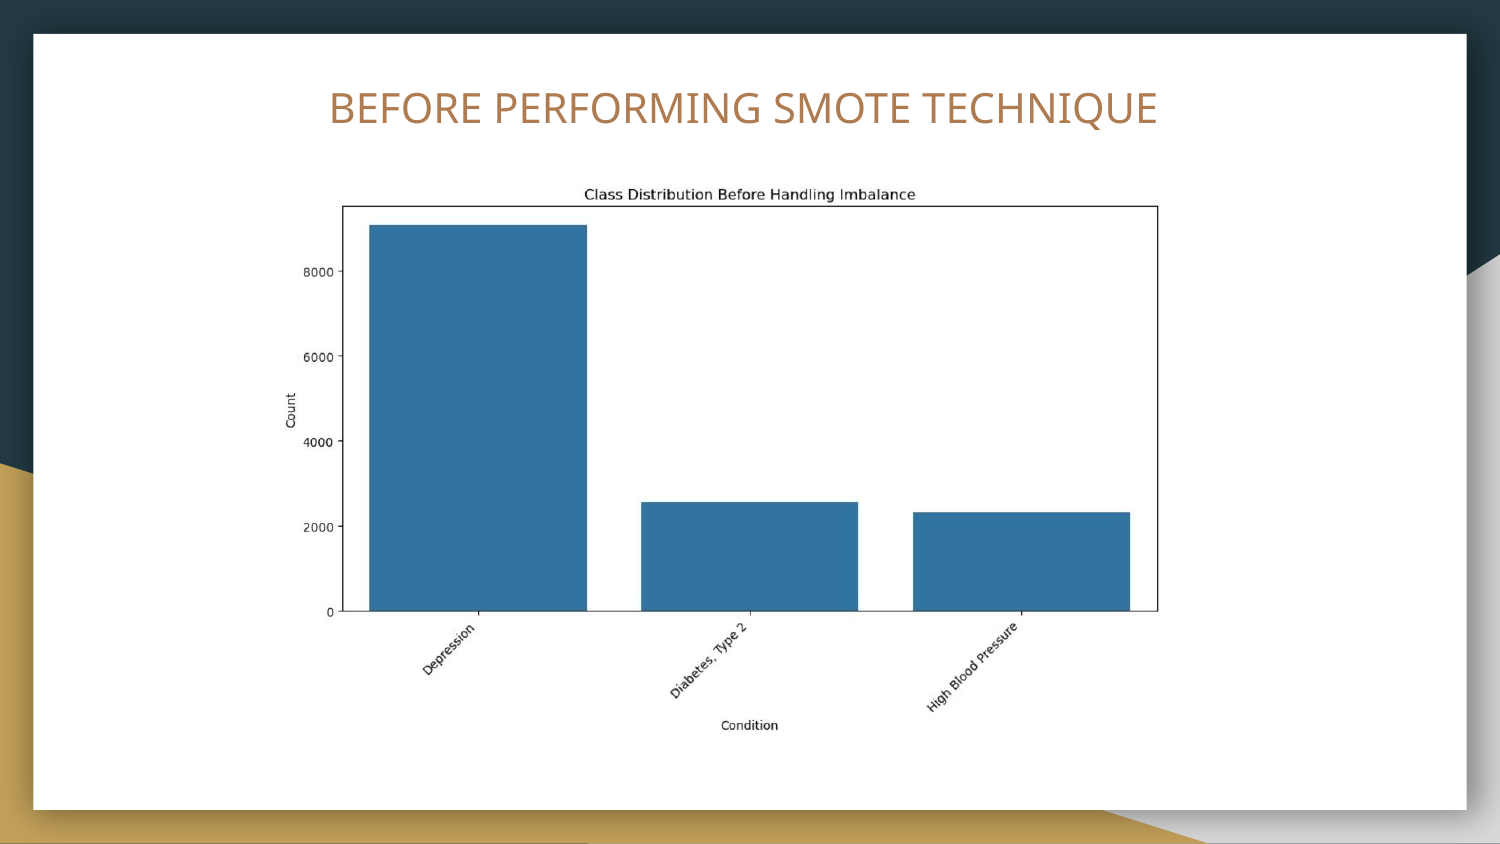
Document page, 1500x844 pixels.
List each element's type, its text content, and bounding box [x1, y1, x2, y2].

title BEFORE PERFORMING SMOTE TECHNIQUE [72, 63, 1415, 247]
picture [285, 187, 1176, 736]
